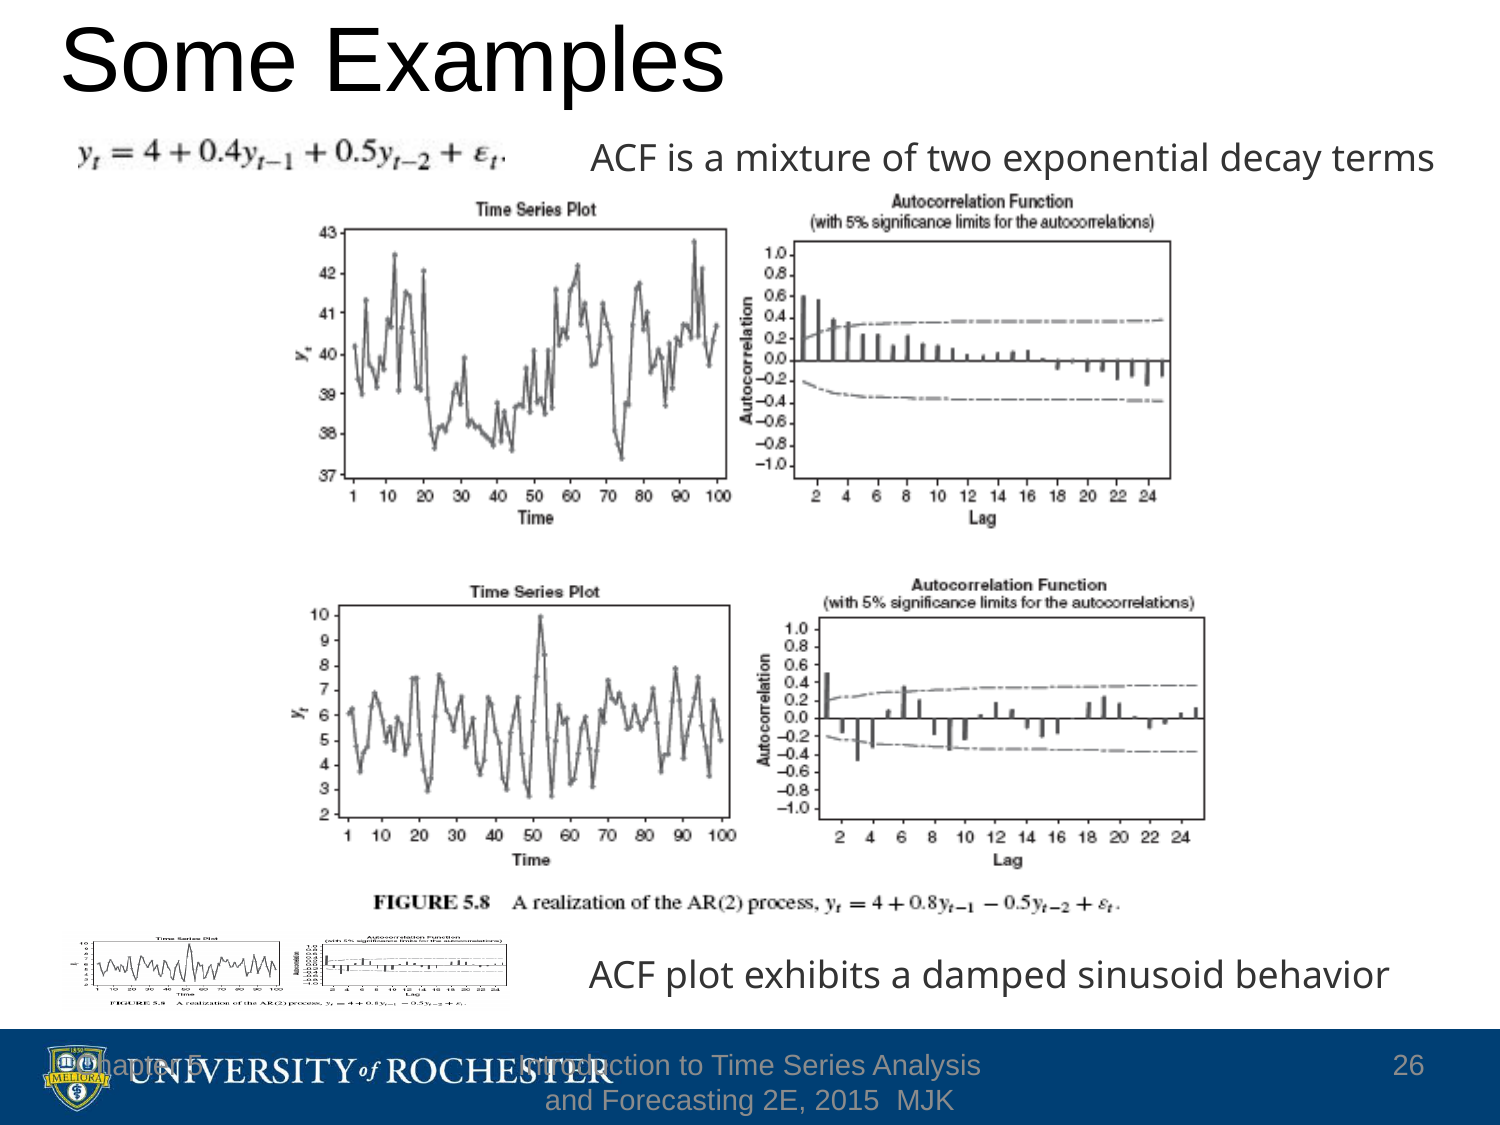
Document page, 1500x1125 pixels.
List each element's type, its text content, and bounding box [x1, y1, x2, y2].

footer Introduction to Time Series Analysis and Forecasting 2E, 2015 MJK [510, 1046, 990, 1103]
picture [78, 128, 505, 193]
slide_number Chapter 5 [75, 1046, 420, 1103]
text_box ACF is a mixture of two exponential decay terms [575, 126, 1464, 187]
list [274, 551, 1213, 944]
picture [62, 929, 511, 1011]
title Some Examples [59, 0, 1410, 188]
text_box ACF plot exhibits a damped sinusoid behavior [574, 943, 1406, 1004]
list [287, 176, 1201, 549]
picture [0, 1029, 1500, 1125]
slide_number 26 [1080, 1046, 1425, 1103]
